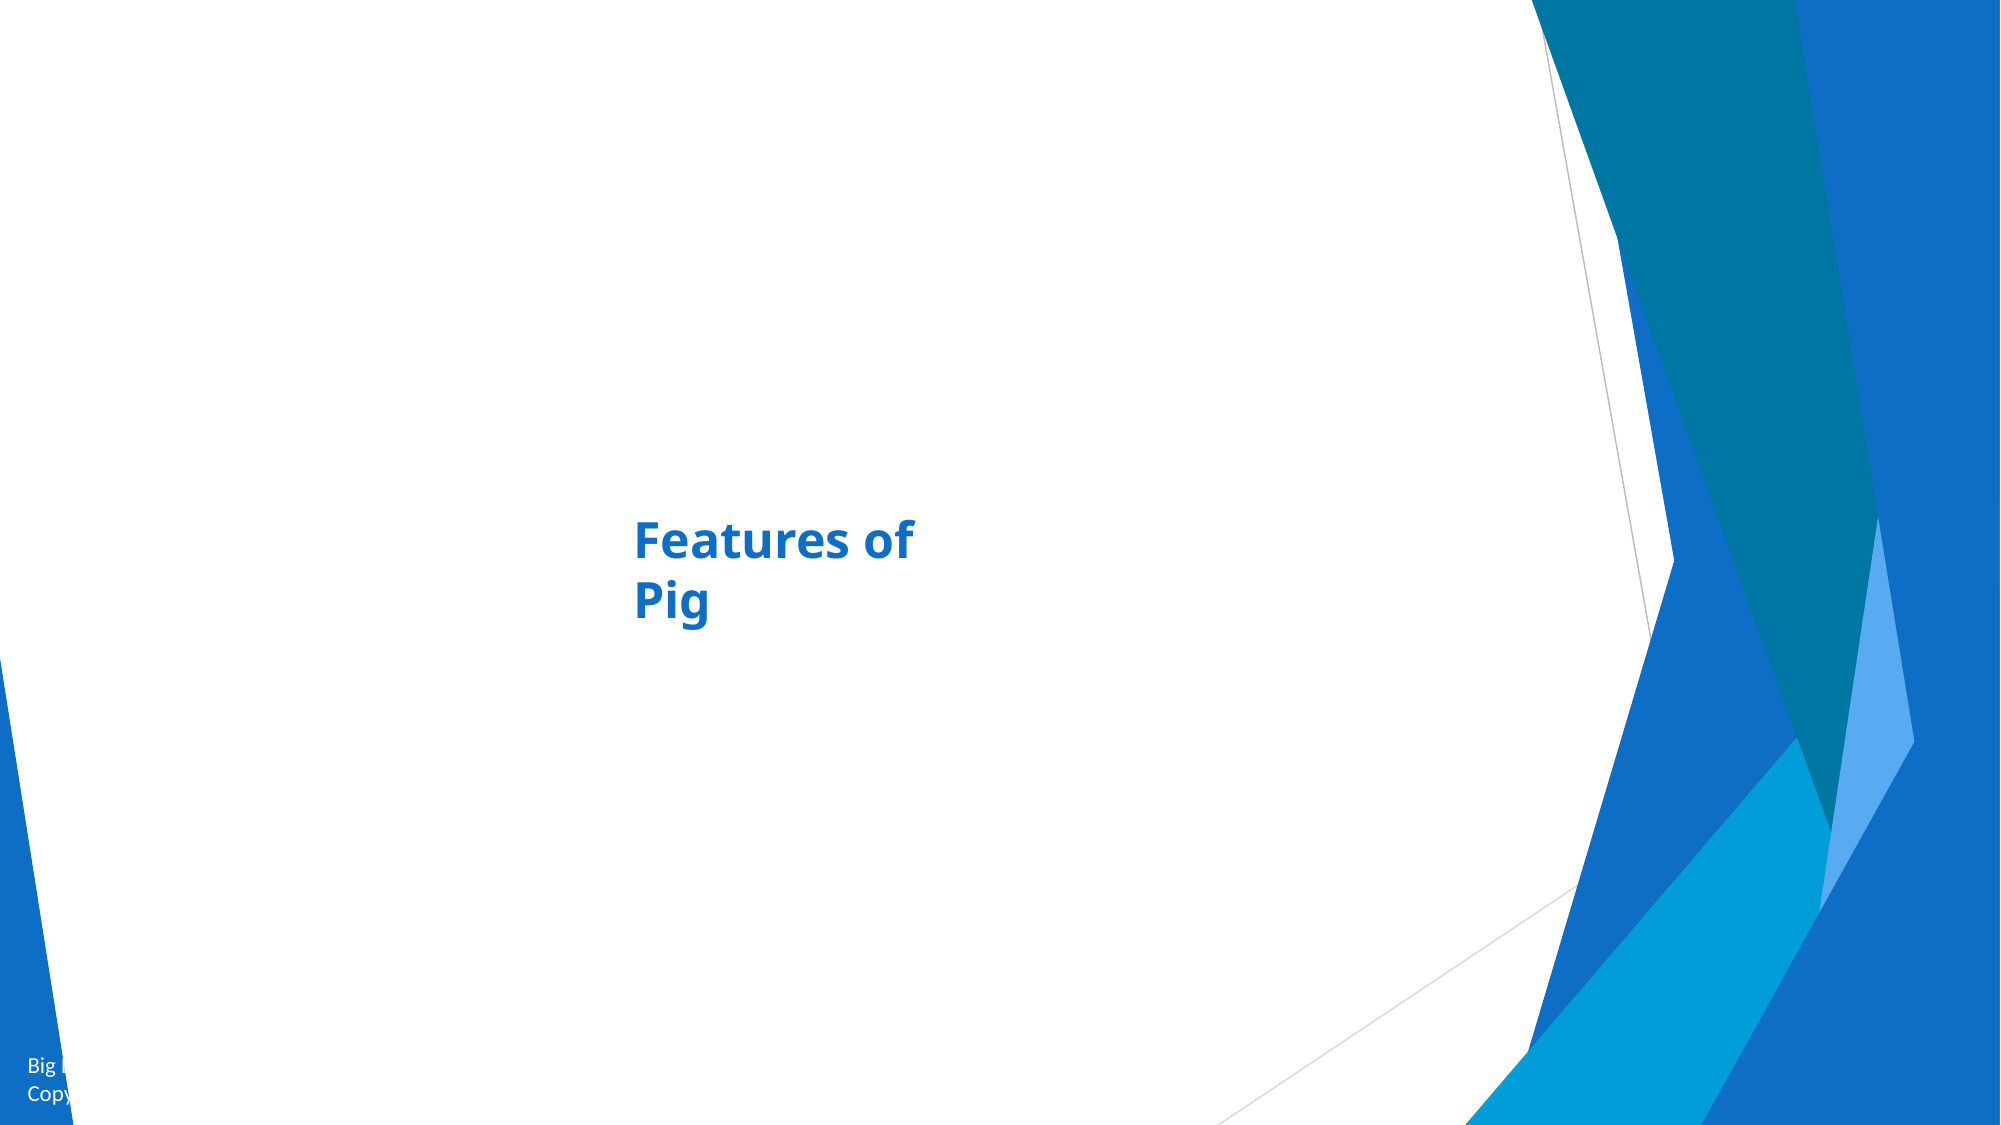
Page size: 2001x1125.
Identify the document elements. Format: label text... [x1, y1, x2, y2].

title Features of Pig [631, 508, 985, 697]
footer Big Data and Analytics by Seema Acharya and Subhashini Chellappan Copyright 2015, WILEY INDIA PVT. LTD. [25, 1054, 667, 1125]
